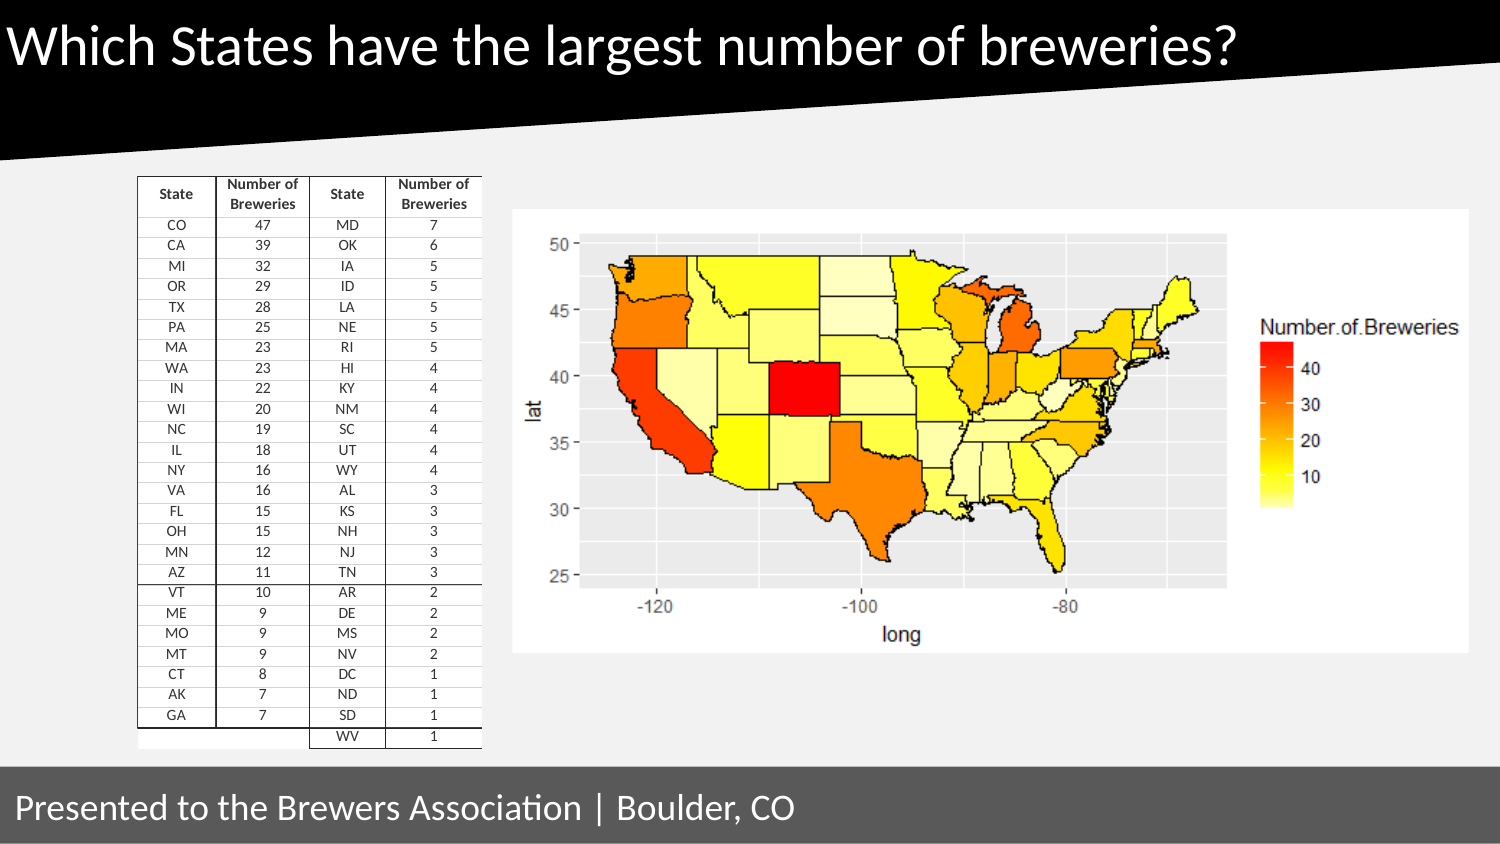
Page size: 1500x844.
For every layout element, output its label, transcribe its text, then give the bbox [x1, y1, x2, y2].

text_box Presented to the Brewers Association | Boulder, CO [0, 766, 1500, 844]
picture [512, 209, 1469, 653]
picture [137, 175, 483, 750]
text_box Which States have the largest number of breweries? [0, 0, 1500, 161]
